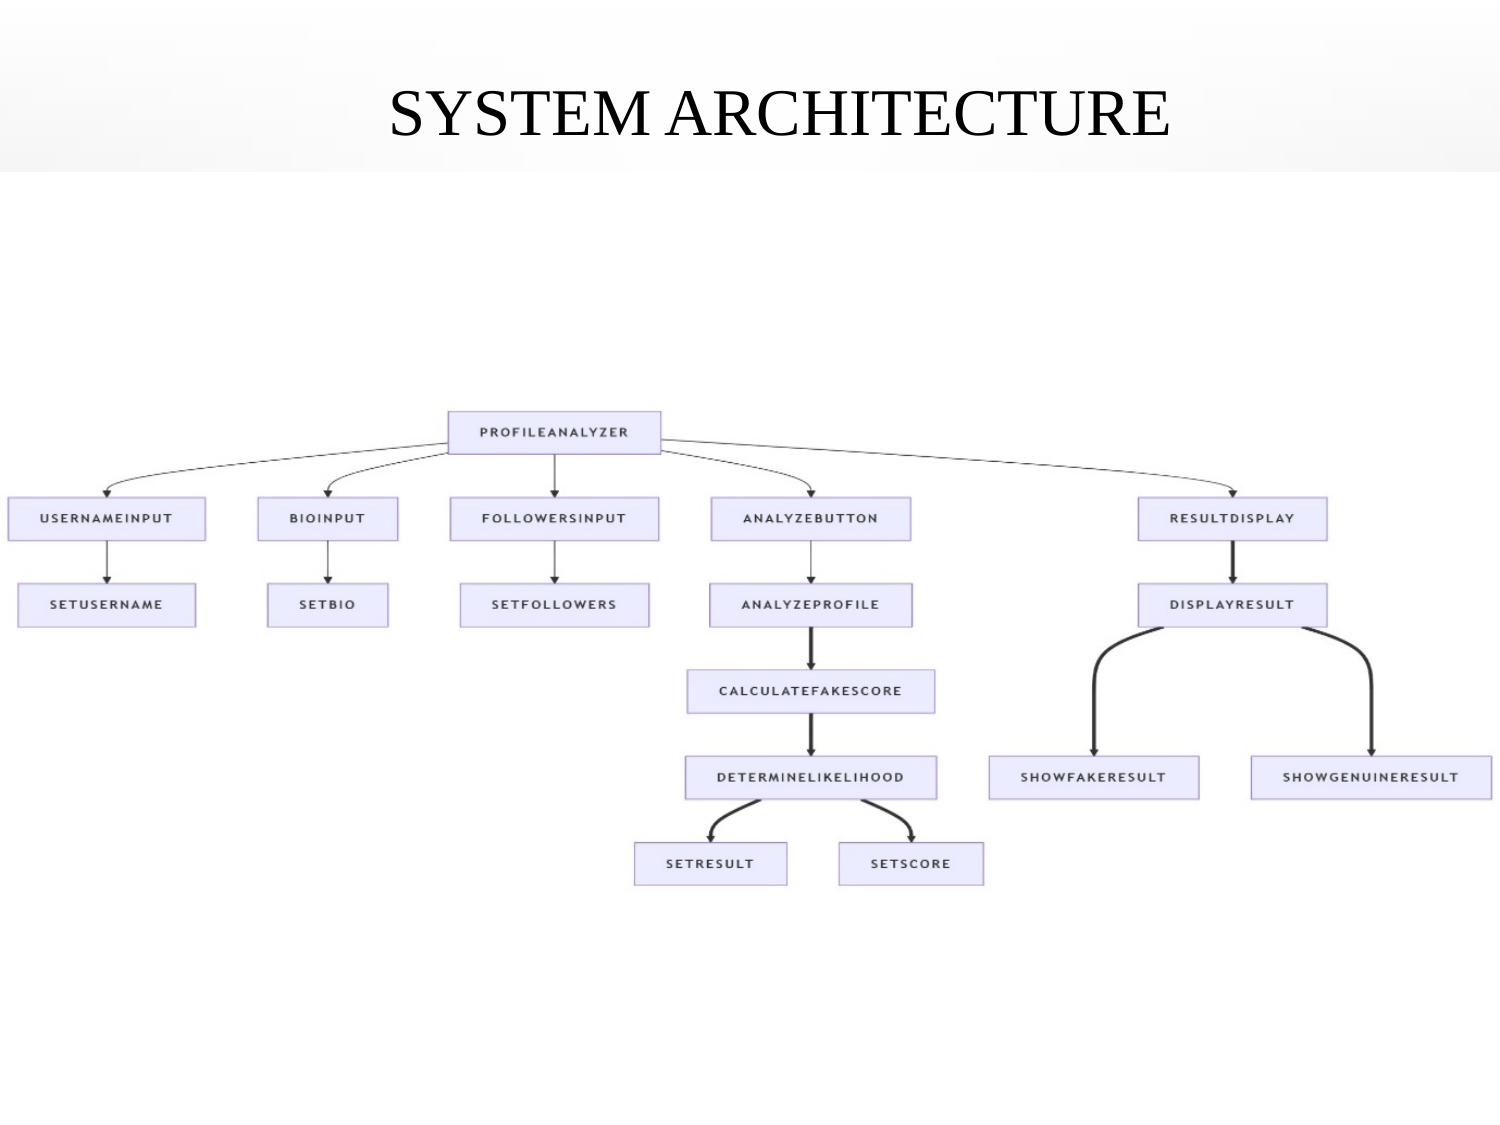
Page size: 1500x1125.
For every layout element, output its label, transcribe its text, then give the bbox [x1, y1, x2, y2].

title System Architecture [242, 66, 1319, 162]
picture [0, 0, 1500, 1125]
